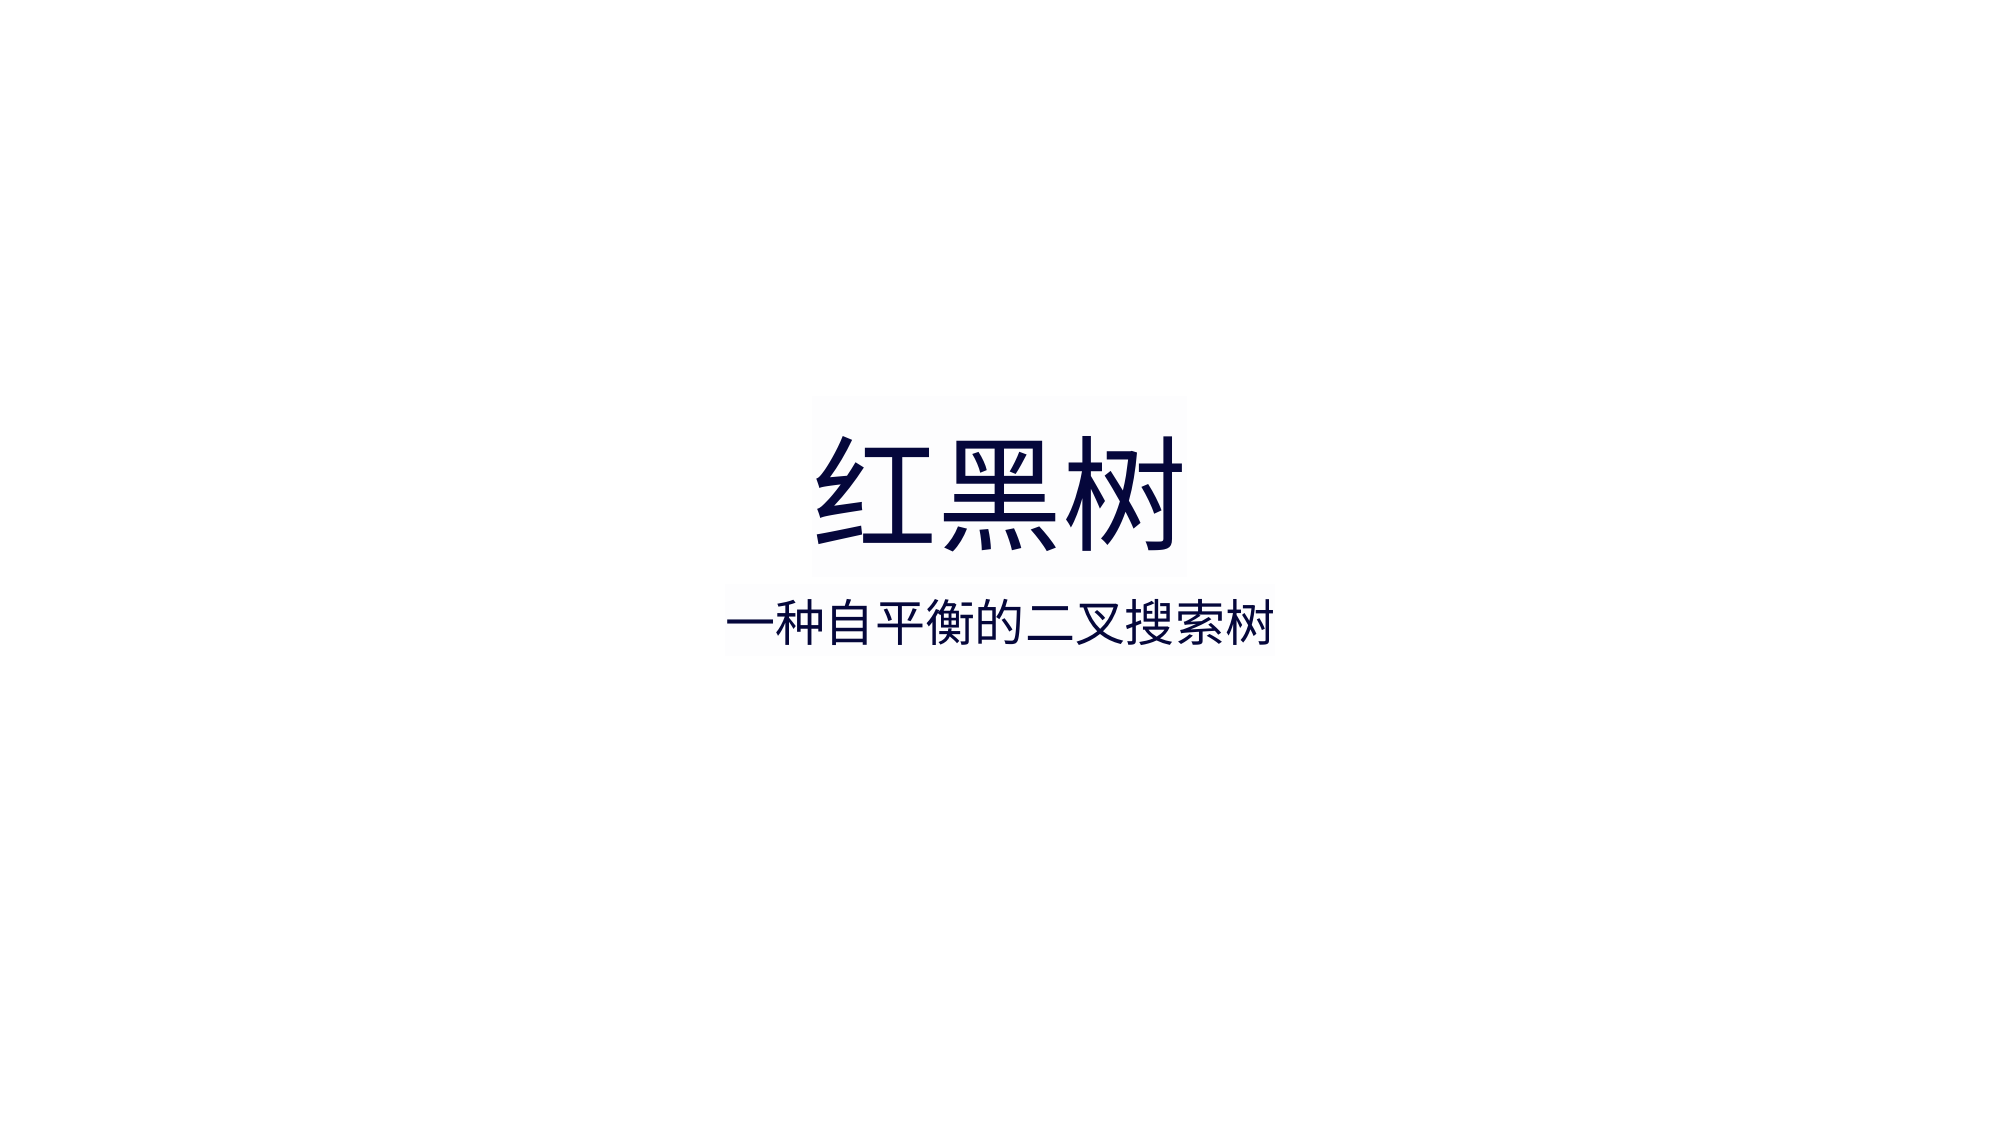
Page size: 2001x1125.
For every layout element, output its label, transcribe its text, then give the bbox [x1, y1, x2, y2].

title 红黑树 [249, 184, 1750, 576]
subtitle 一种自平衡的二叉搜索树 [249, 590, 1750, 863]
